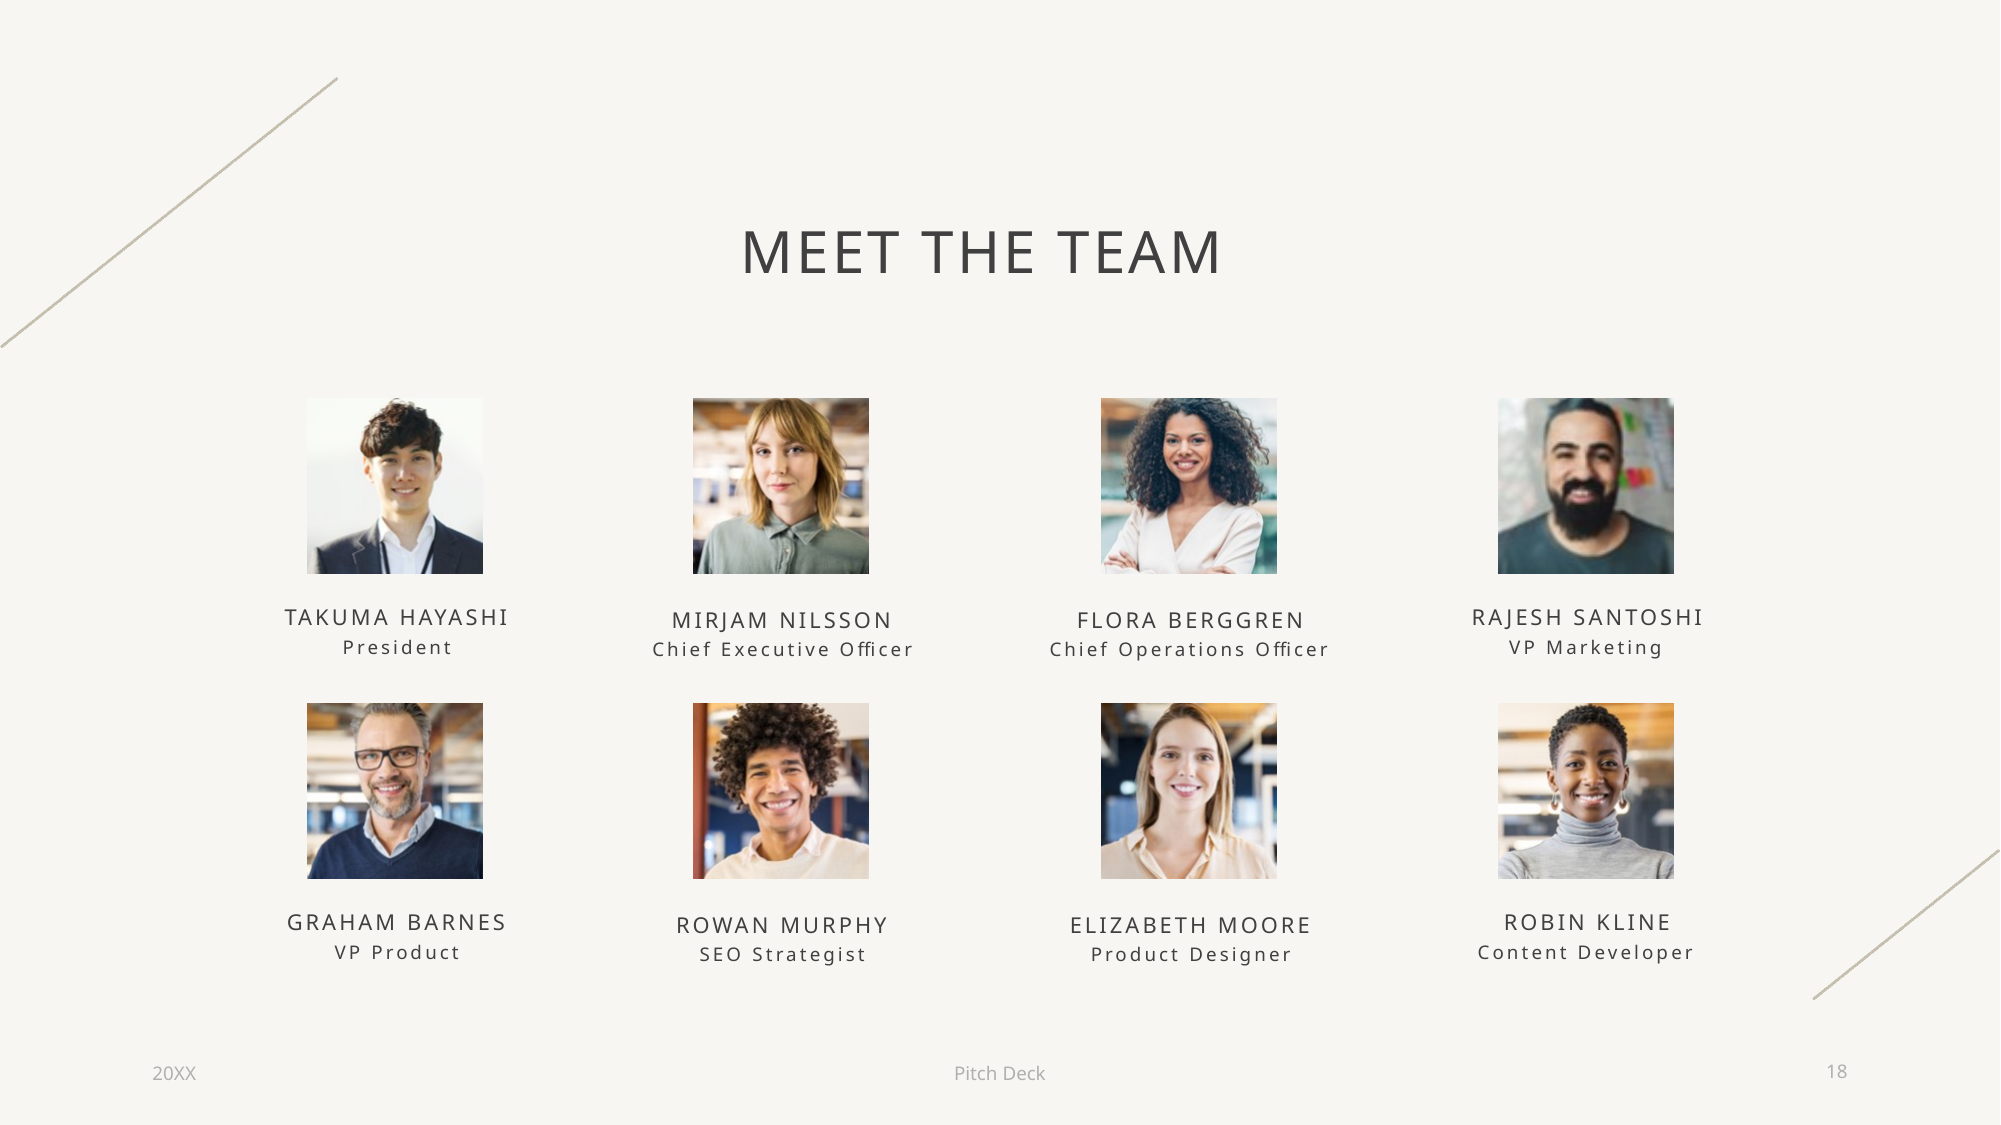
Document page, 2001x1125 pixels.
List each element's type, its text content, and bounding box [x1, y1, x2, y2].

picture [693, 703, 869, 879]
list RAJESH SANTOSHI [1436, 599, 1737, 620]
list Chief Executive Officer [613, 622, 951, 680]
picture [1101, 398, 1277, 574]
list VP Product [228, 925, 566, 982]
list Content Developer [1416, 925, 1754, 982]
list FLORA BERGGREN​ [1040, 601, 1340, 622]
list GRAHAM BARNES [246, 904, 547, 925]
picture [307, 703, 483, 879]
list ELIZABETH MOORE [1040, 906, 1340, 927]
picture [307, 398, 483, 574]
slide_number 20XX [137, 1042, 588, 1103]
title MEET THE TEAM [309, 146, 1691, 364]
list ROWAN MURPHY [631, 906, 932, 927]
picture [1498, 398, 1674, 574]
list ROBIN KLINE [1436, 904, 1737, 925]
picture [1498, 703, 1674, 879]
slide_number 18 [1412, 1042, 1863, 1103]
list Chief Operations Officer [1020, 622, 1358, 680]
list VP Marketing [1416, 620, 1754, 677]
footer Pitch Deck [662, 1042, 1338, 1103]
picture [0, 77, 338, 348]
picture [1812, 849, 2000, 1000]
list TAKUMA HAYASHI [246, 599, 547, 620]
picture [1101, 703, 1277, 879]
picture [693, 398, 869, 574]
list President [228, 620, 566, 677]
list SEO Strategist [613, 927, 951, 984]
list MIRJAM NILSSON​ [631, 601, 932, 622]
list Product Designer [1021, 927, 1360, 984]
